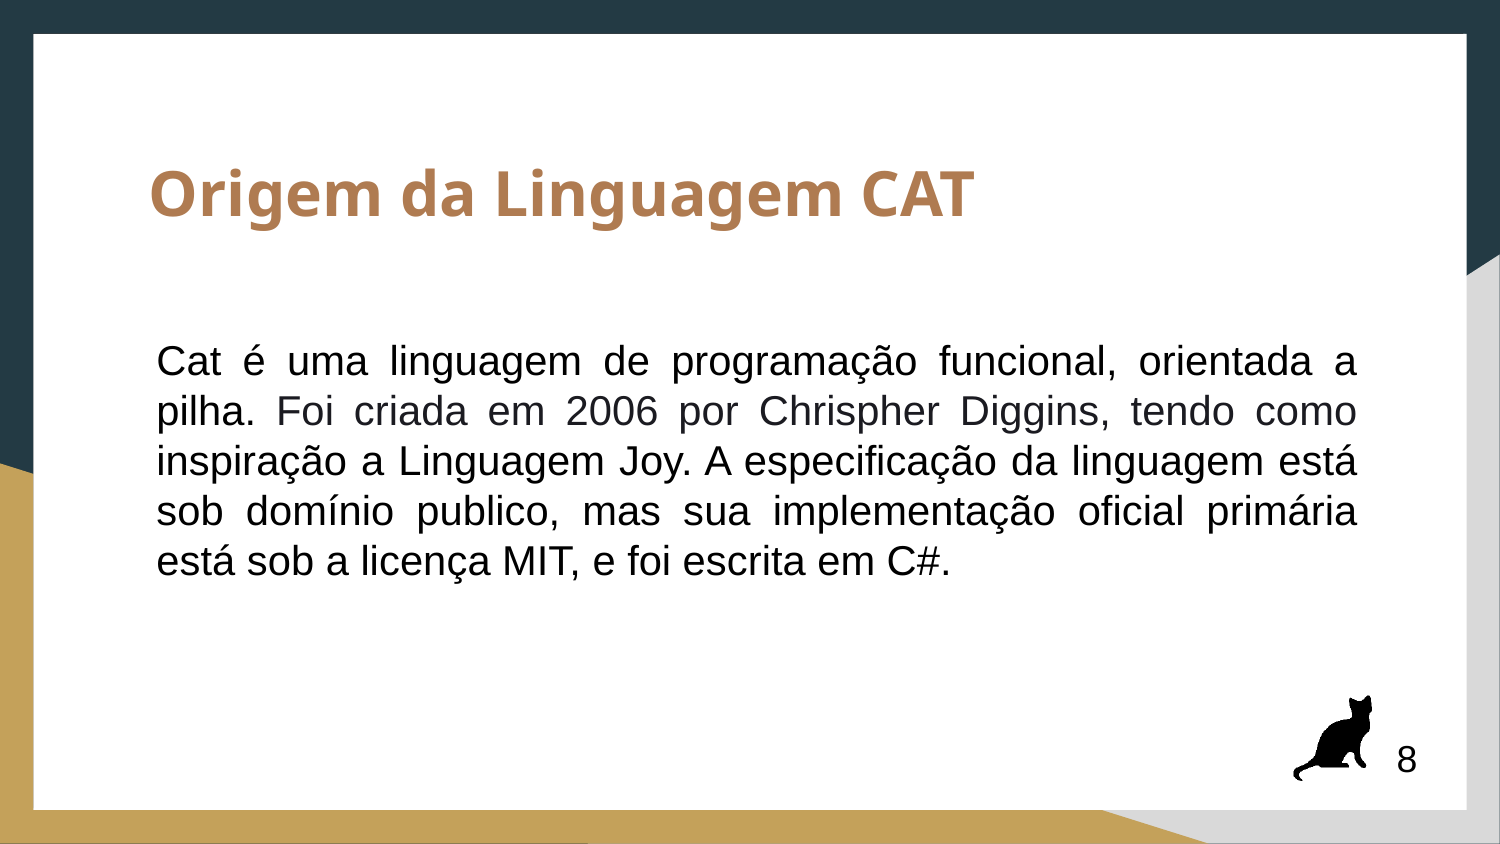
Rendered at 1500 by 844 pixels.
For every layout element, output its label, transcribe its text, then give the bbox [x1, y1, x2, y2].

picture [1282, 690, 1383, 786]
text_box Origem da Linguagem CAT [134, 138, 1366, 296]
text_box 8 [1388, 728, 1433, 785]
text_box Cat é uma linguagem de programação funcional, orientada a pilha. Foi criada em 2006 por Chrispher Diggins, tendo como inspiração a Linguagem Joy. A especificação da linguagem está sob domínio publico, mas sua implementação oficial primária está sob a licença MIT, e foi escrita em C#. [141, 318, 1373, 721]
